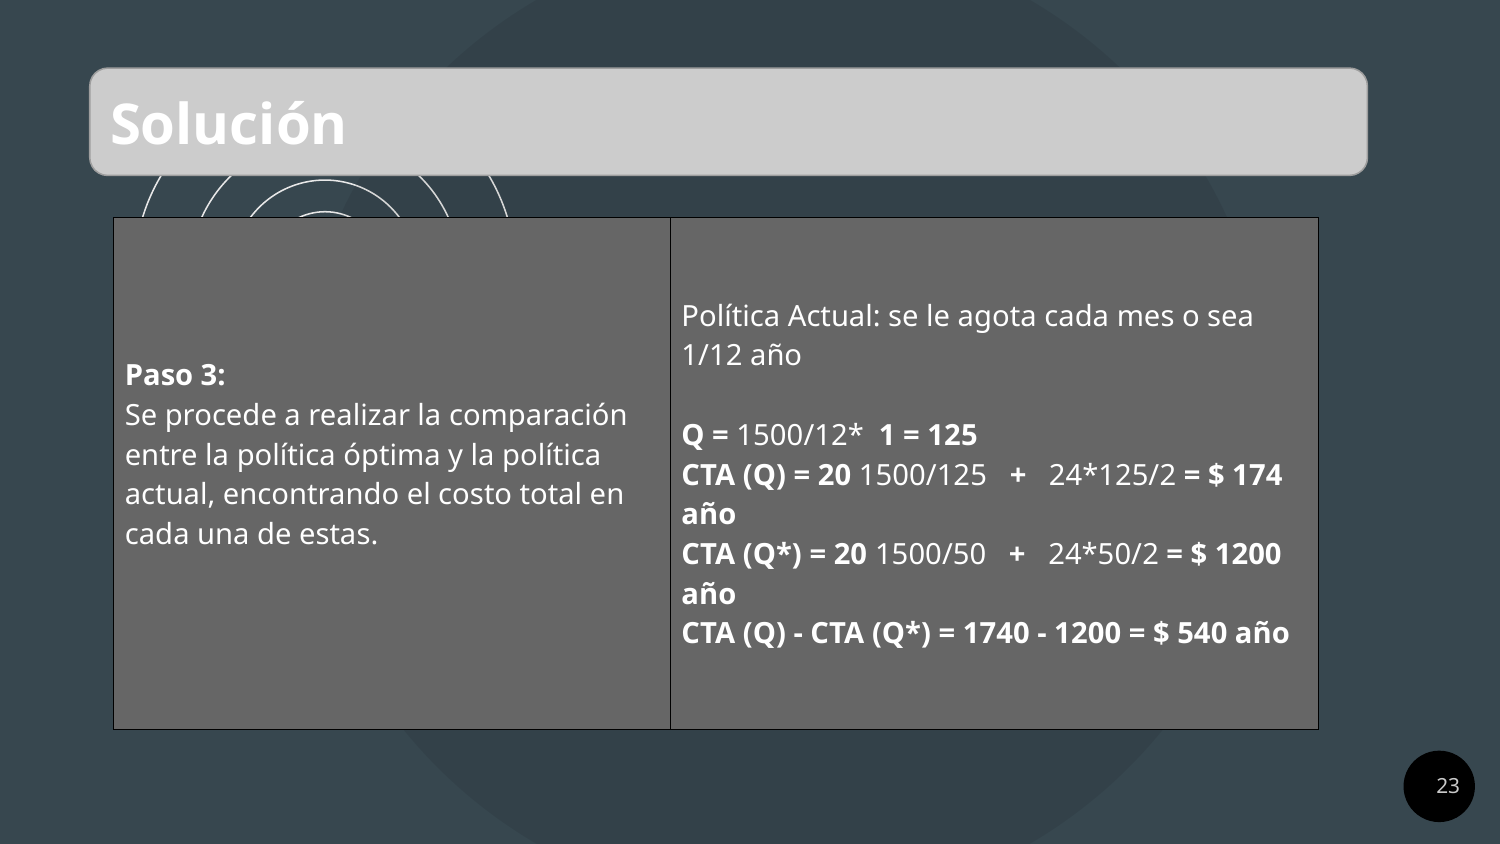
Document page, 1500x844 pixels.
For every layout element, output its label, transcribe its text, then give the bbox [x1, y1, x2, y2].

text_box Solución [89, 68, 1368, 176]
table_header Política Actual: se le agota cada mes o sea 1/12 año Q = 1500/12* 1 = 125 CTA (Q) = 20 1500/125 + 24*125/2 = $ 174 año CTA (Q*) = 20 1500/50 + 24*50/2 = $ 1200 año CTA (Q) - CTA (Q*) = 1740 - 1200 = $ 540 año [671, 218, 1318, 729]
slide_number ‹#› [1403, 750, 1475, 823]
table_header Paso 3: Se procede a realizar la comparación entre la política óptima y la política actual, encontrando el costo total en cada una de estas. [114, 218, 670, 729]
